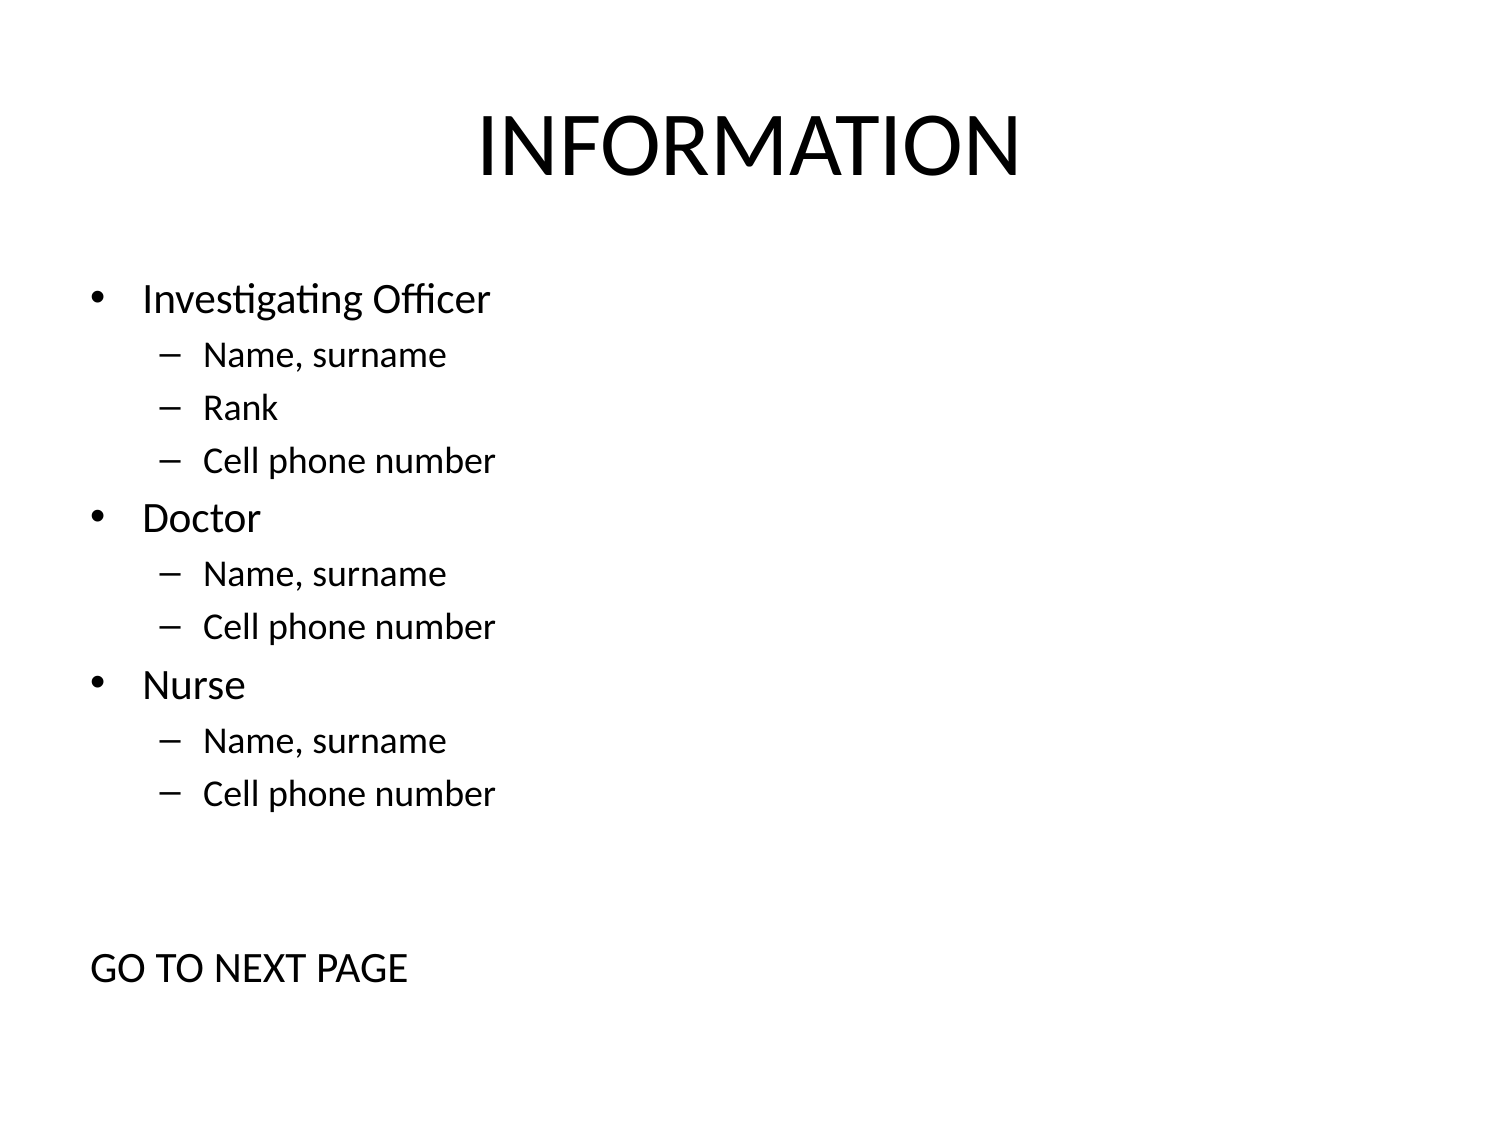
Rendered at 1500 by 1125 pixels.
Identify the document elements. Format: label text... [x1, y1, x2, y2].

title INFORMATION [75, 45, 1425, 233]
list Investigating Officer Name, surname Rank Cell phone number Doctor Name, surname Cell phone number Nurse Name, surname Cell phone number GO TO NEXT PAGE [75, 262, 1425, 1005]
